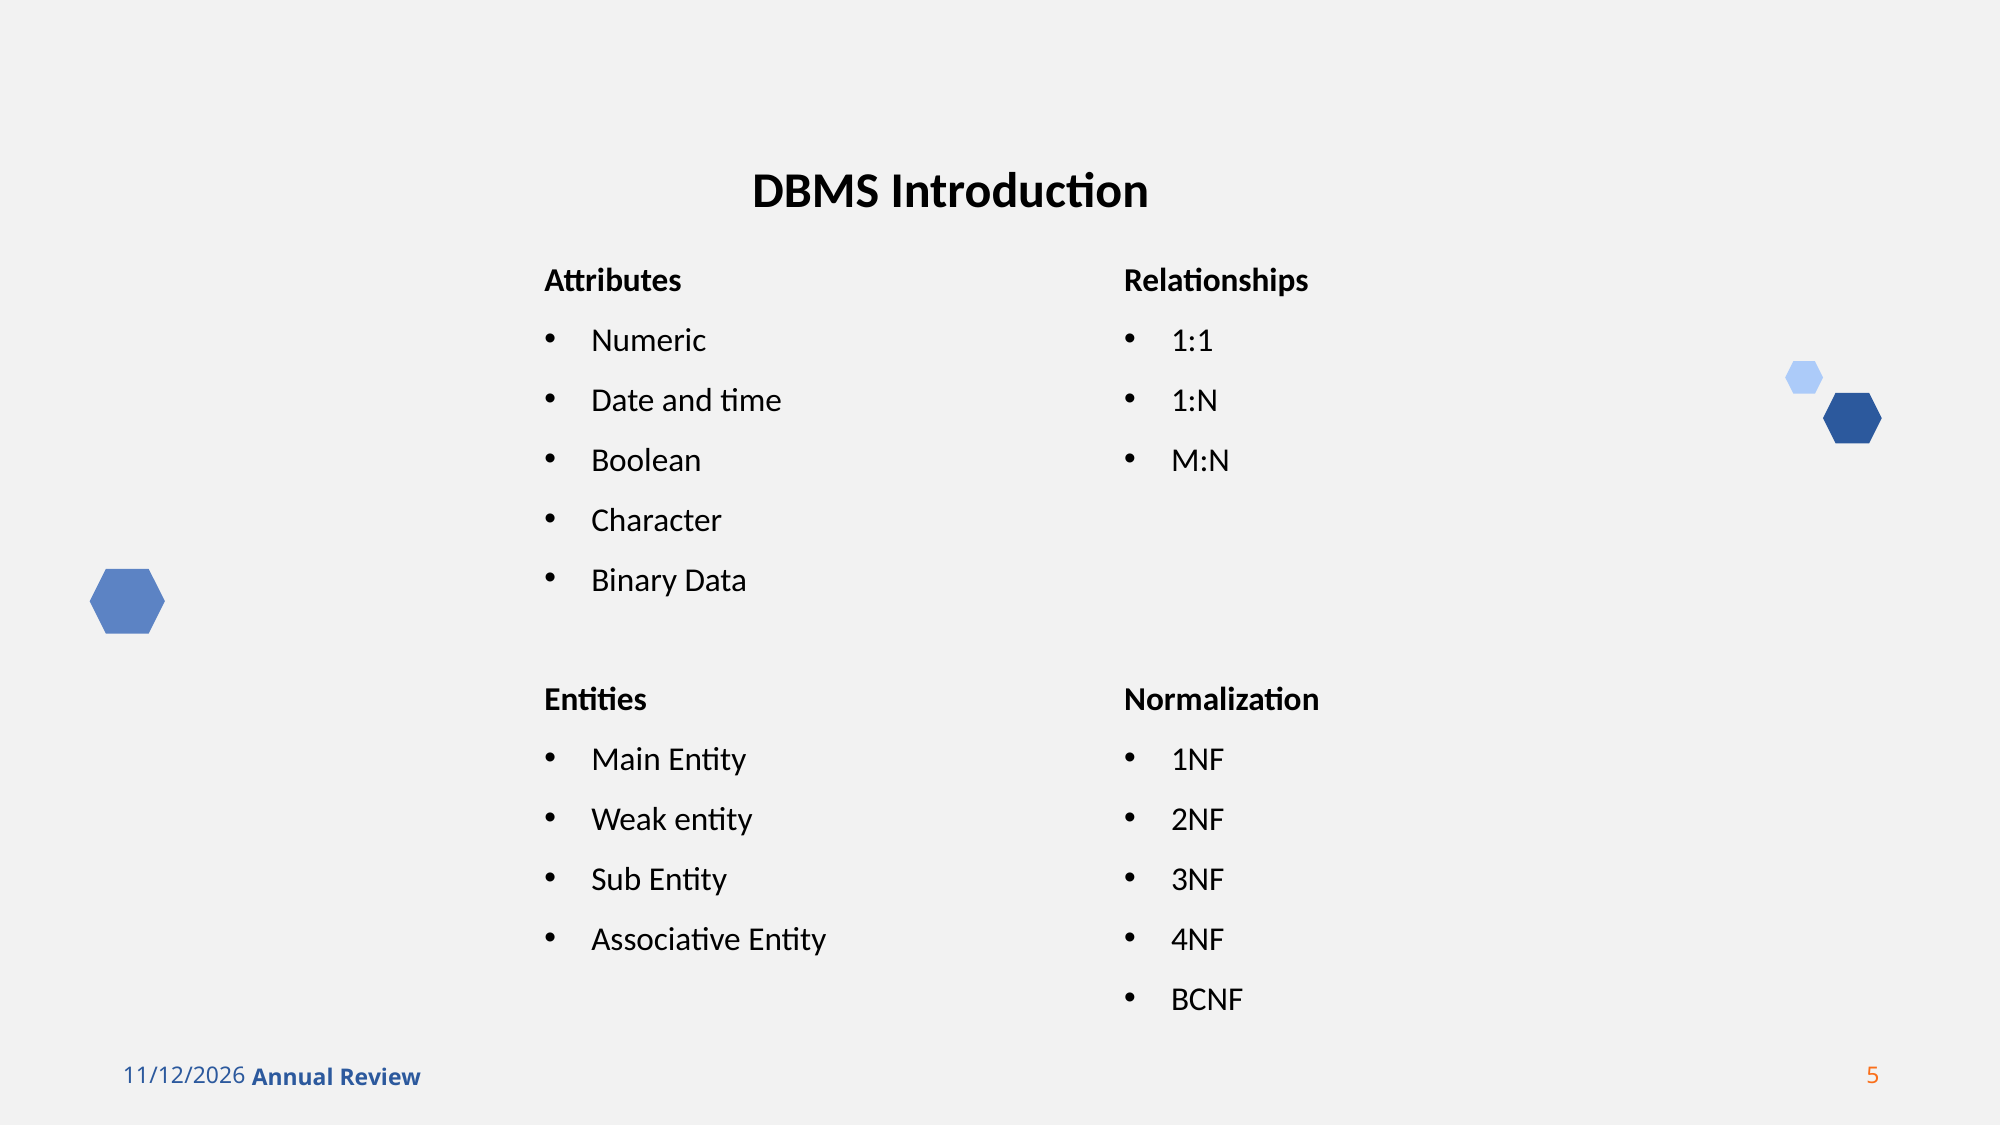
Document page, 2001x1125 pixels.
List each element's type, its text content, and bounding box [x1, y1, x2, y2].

text_box DBMS Introduction [158, 119, 1744, 225]
text_box Attributes Numeric Date and time Boolean Character Binary Data Entities Main Entity Weak entity Sub Entity Associative Entity [529, 230, 867, 1025]
text_box Relationships 1:1 1:N M:N Normalization 1NF 2NF 3NF 4NF BCNF [1109, 230, 1447, 1025]
